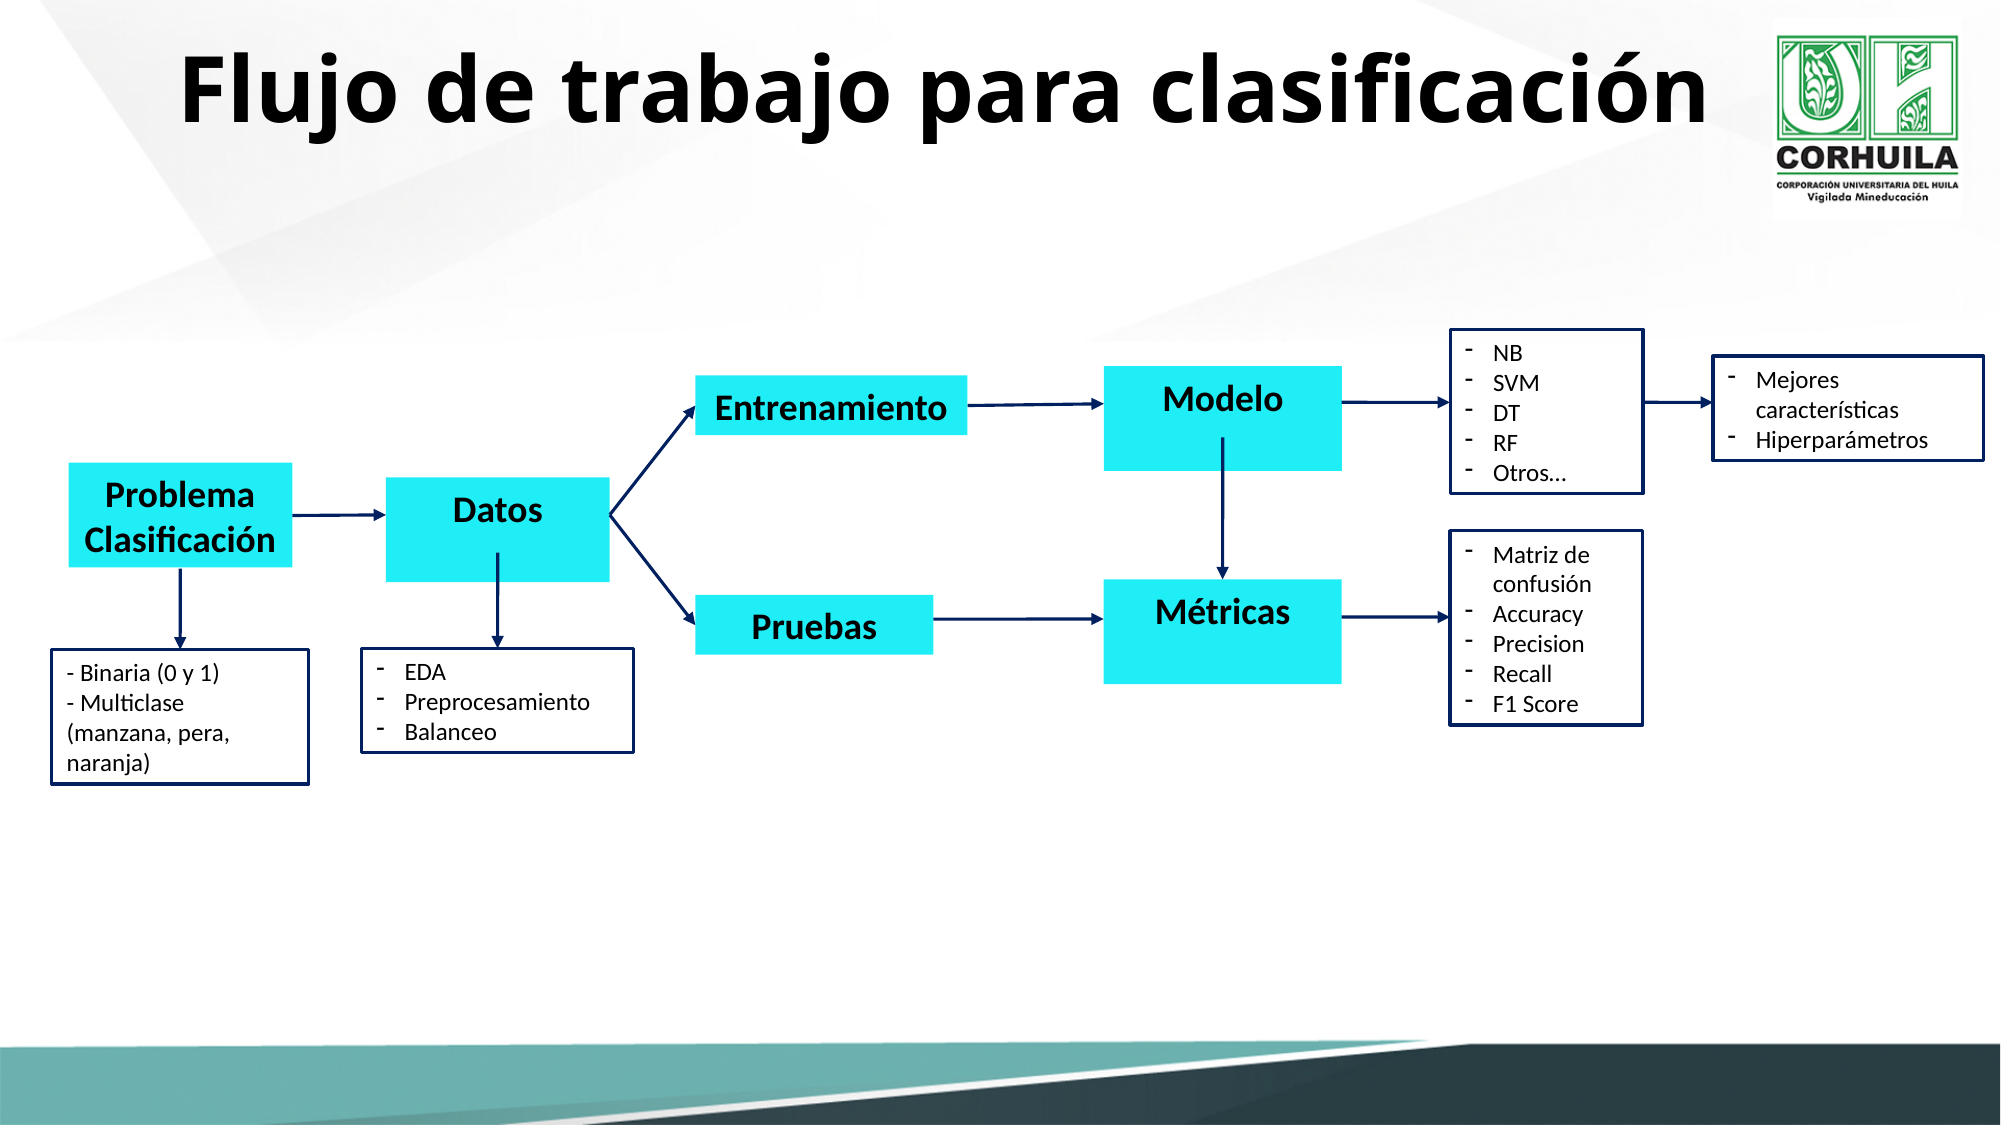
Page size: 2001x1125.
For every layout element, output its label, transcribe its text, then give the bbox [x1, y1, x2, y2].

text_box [51, 329, 1984, 785]
picture [0, 0, 2001, 1125]
title Flujo de trabajo para clasificación [116, 0, 1774, 187]
